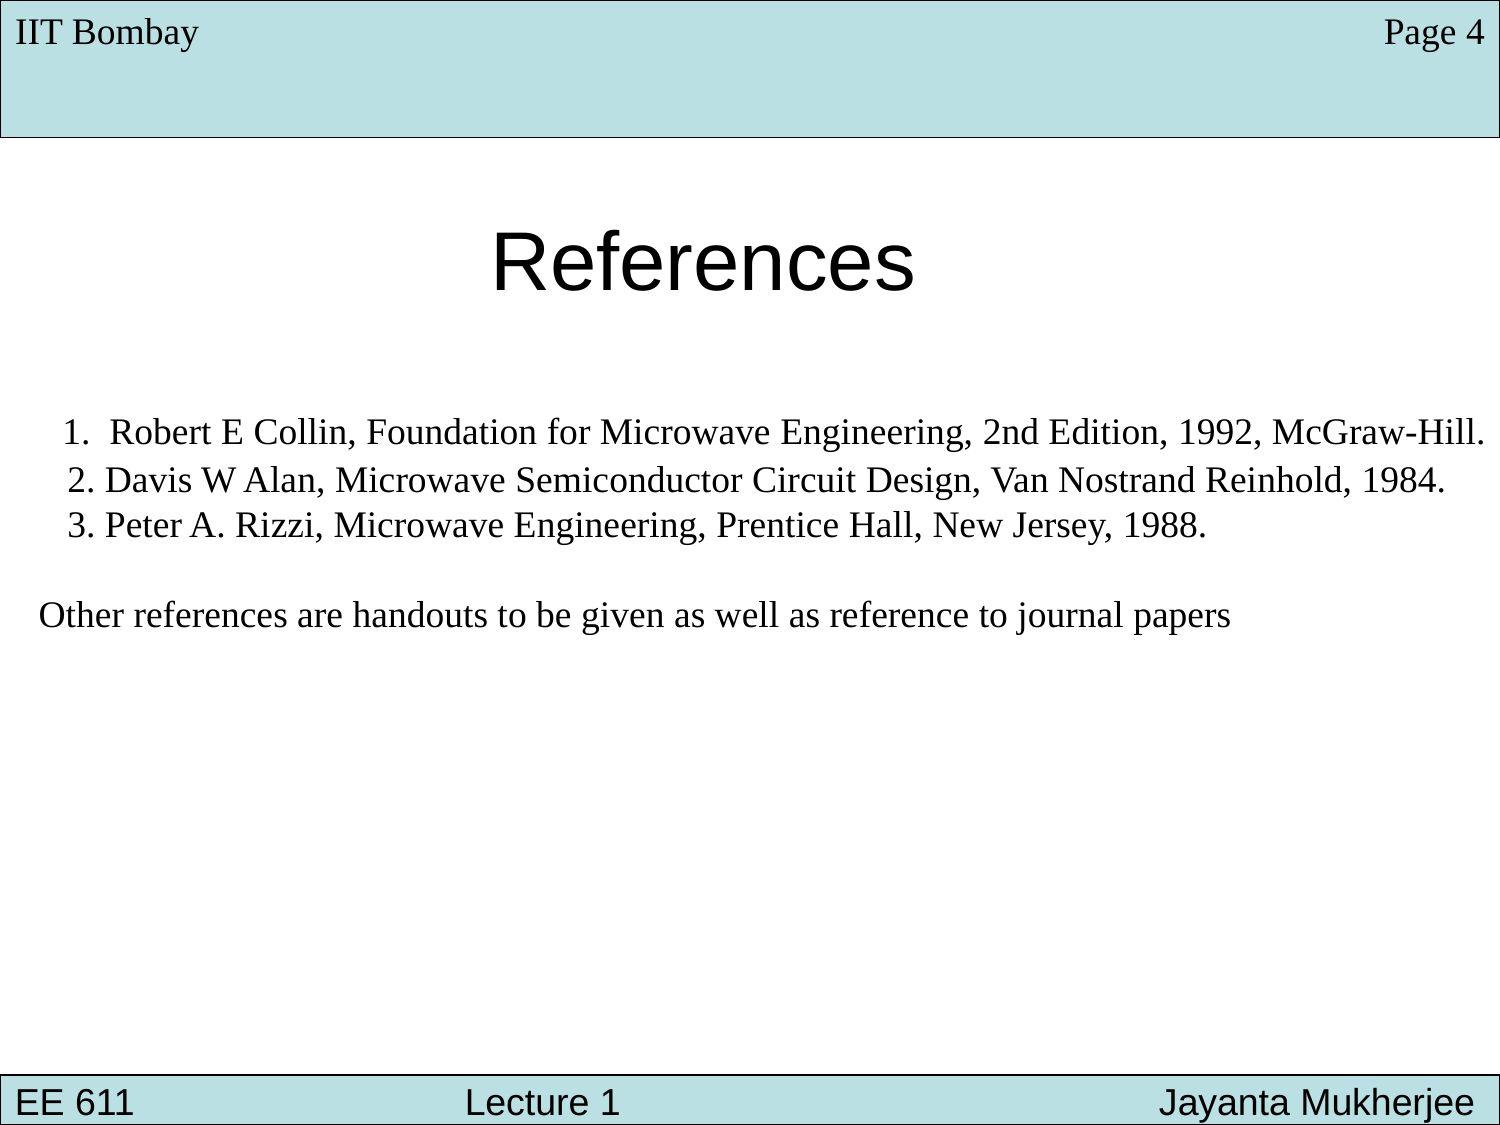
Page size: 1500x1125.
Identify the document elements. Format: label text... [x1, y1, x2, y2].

text_box Page 4 [1368, 0, 1500, 60]
text_box IIT Bombay [0, 0, 215, 60]
text_box References [475, 200, 931, 315]
text_box 1. Robert E Collin, Foundation for Microwave Engineering, 2nd Edition, 1992, McGraw-Hill. 2. Davis W Alan, Microwave Semiconductor Circuit Design, Van Nostrand Reinhold, 1984. 3. Peter A. Rizzi, Microwave Engineering, Prentice Hall, New Jersey, 1988. Other references are handouts to be given as well as reference to journal papers [23, 387, 1500, 643]
text_box EE 611 Lecture 1 Jayanta Mukherjee [0, 1074, 1500, 1125]
text_box [0, 0, 1500, 138]
